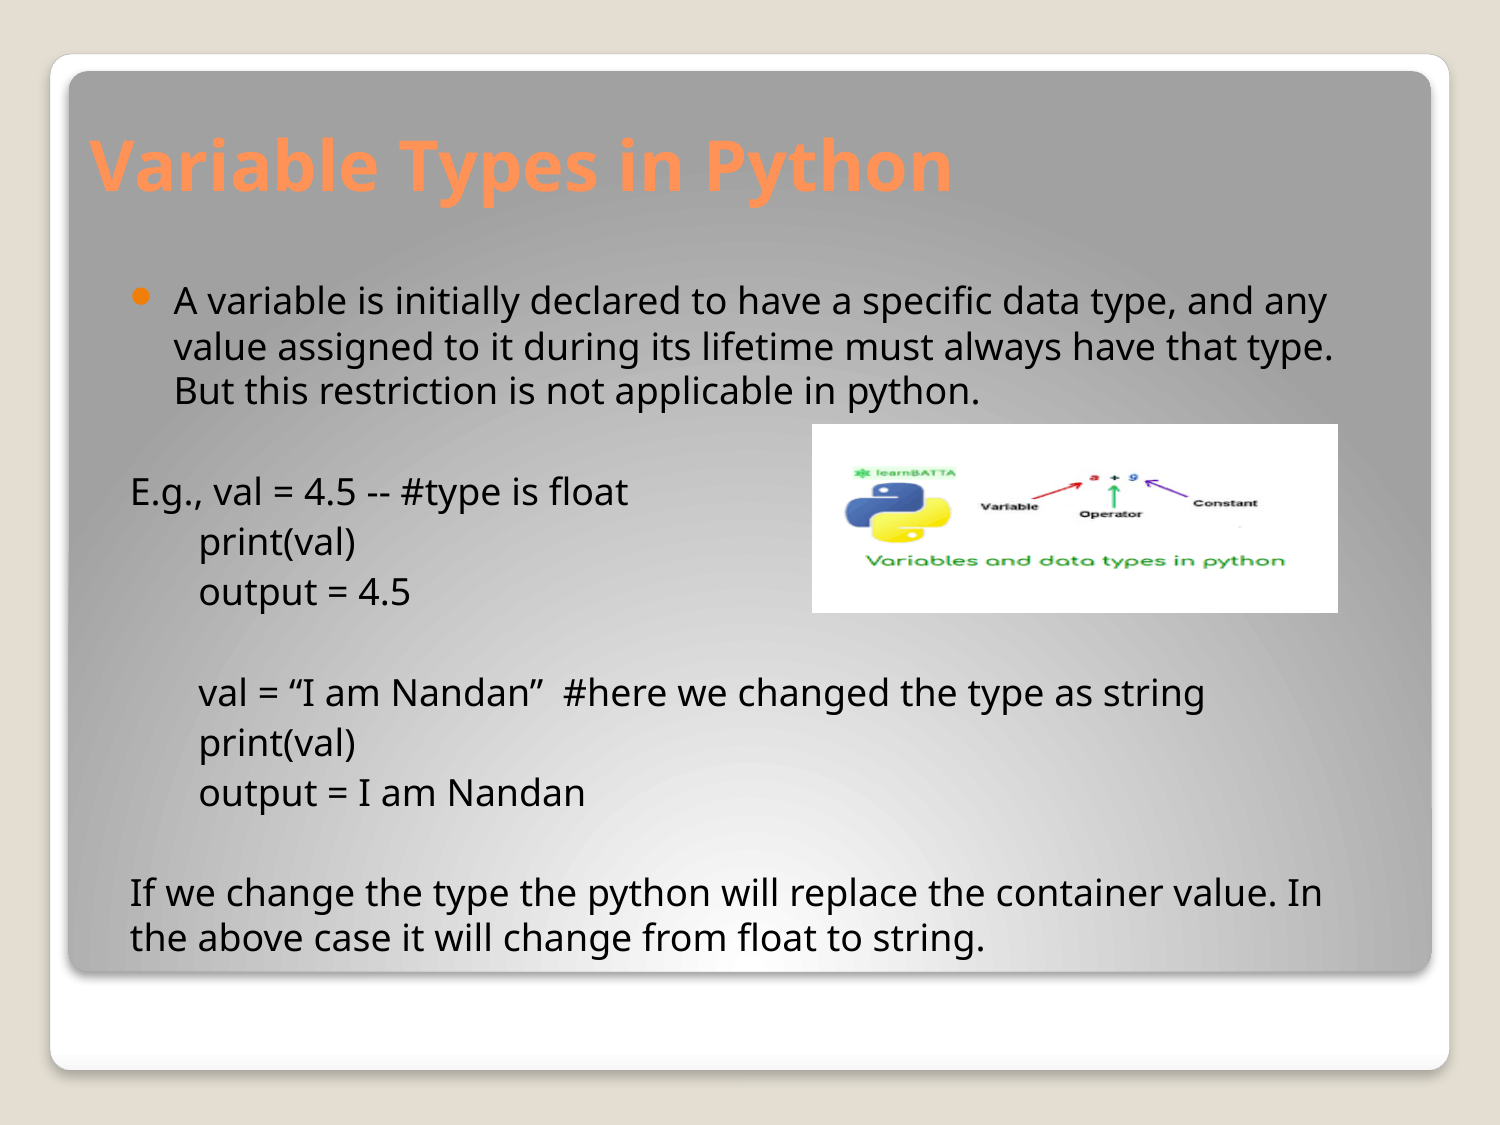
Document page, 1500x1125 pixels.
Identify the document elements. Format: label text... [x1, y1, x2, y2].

list A variable is initially declared to have a specific data type, and any value assigned to it during its lifetime must always have that type. But this restriction is not applicable in python. E.g., val = 4.5 -- #type is float print(val) output = 4.5 val = “I am Nandan” #here we changed the type as string print(val) output = I am Nandan If we change the type the python will replace the container value. In the above case it will change from float to string. [99, 262, 1388, 1013]
title Variable Types in Python [75, 112, 1100, 213]
picture [812, 424, 1338, 613]
